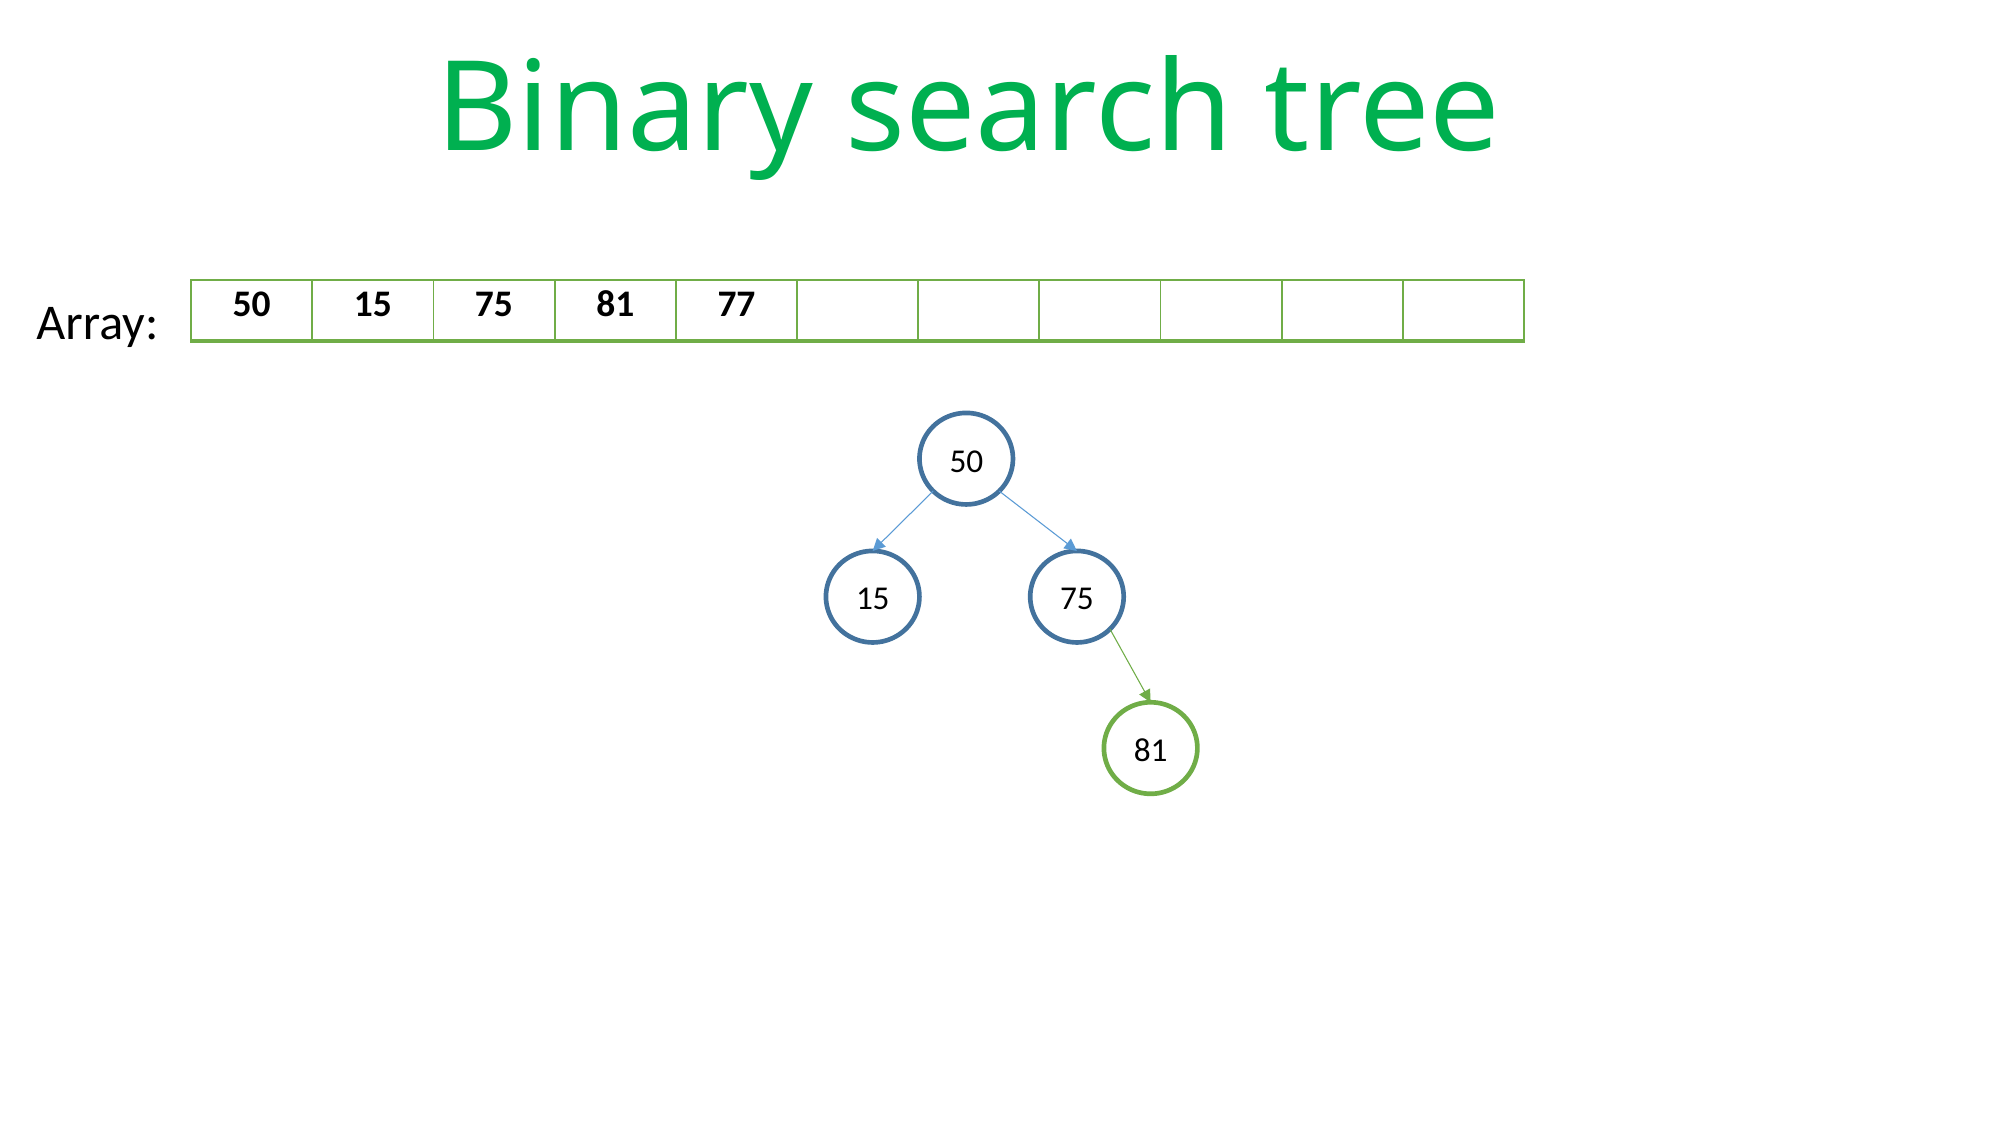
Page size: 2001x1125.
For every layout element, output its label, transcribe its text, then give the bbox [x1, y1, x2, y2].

subtitle Array: [21, 208, 1982, 1109]
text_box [872, 491, 934, 551]
table_header [798, 281, 917, 339]
table_header 81 [556, 281, 675, 339]
table_header [1040, 281, 1160, 339]
table_header [1283, 281, 1402, 339]
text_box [999, 491, 1077, 551]
text_box 75 [1029, 549, 1125, 644]
table_header 75 [434, 281, 554, 339]
table_header [1404, 281, 1523, 339]
table_header 50 [192, 281, 311, 339]
table_header 77 [677, 281, 796, 339]
text_box 81 [1102, 701, 1199, 795]
table_header [1161, 281, 1281, 339]
text_box 50 [918, 411, 1015, 506]
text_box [1109, 629, 1151, 703]
table_header 15 [313, 281, 433, 339]
table_header [919, 281, 1038, 339]
text_box 15 [824, 549, 921, 644]
title Binary search tree [218, 26, 1719, 186]
